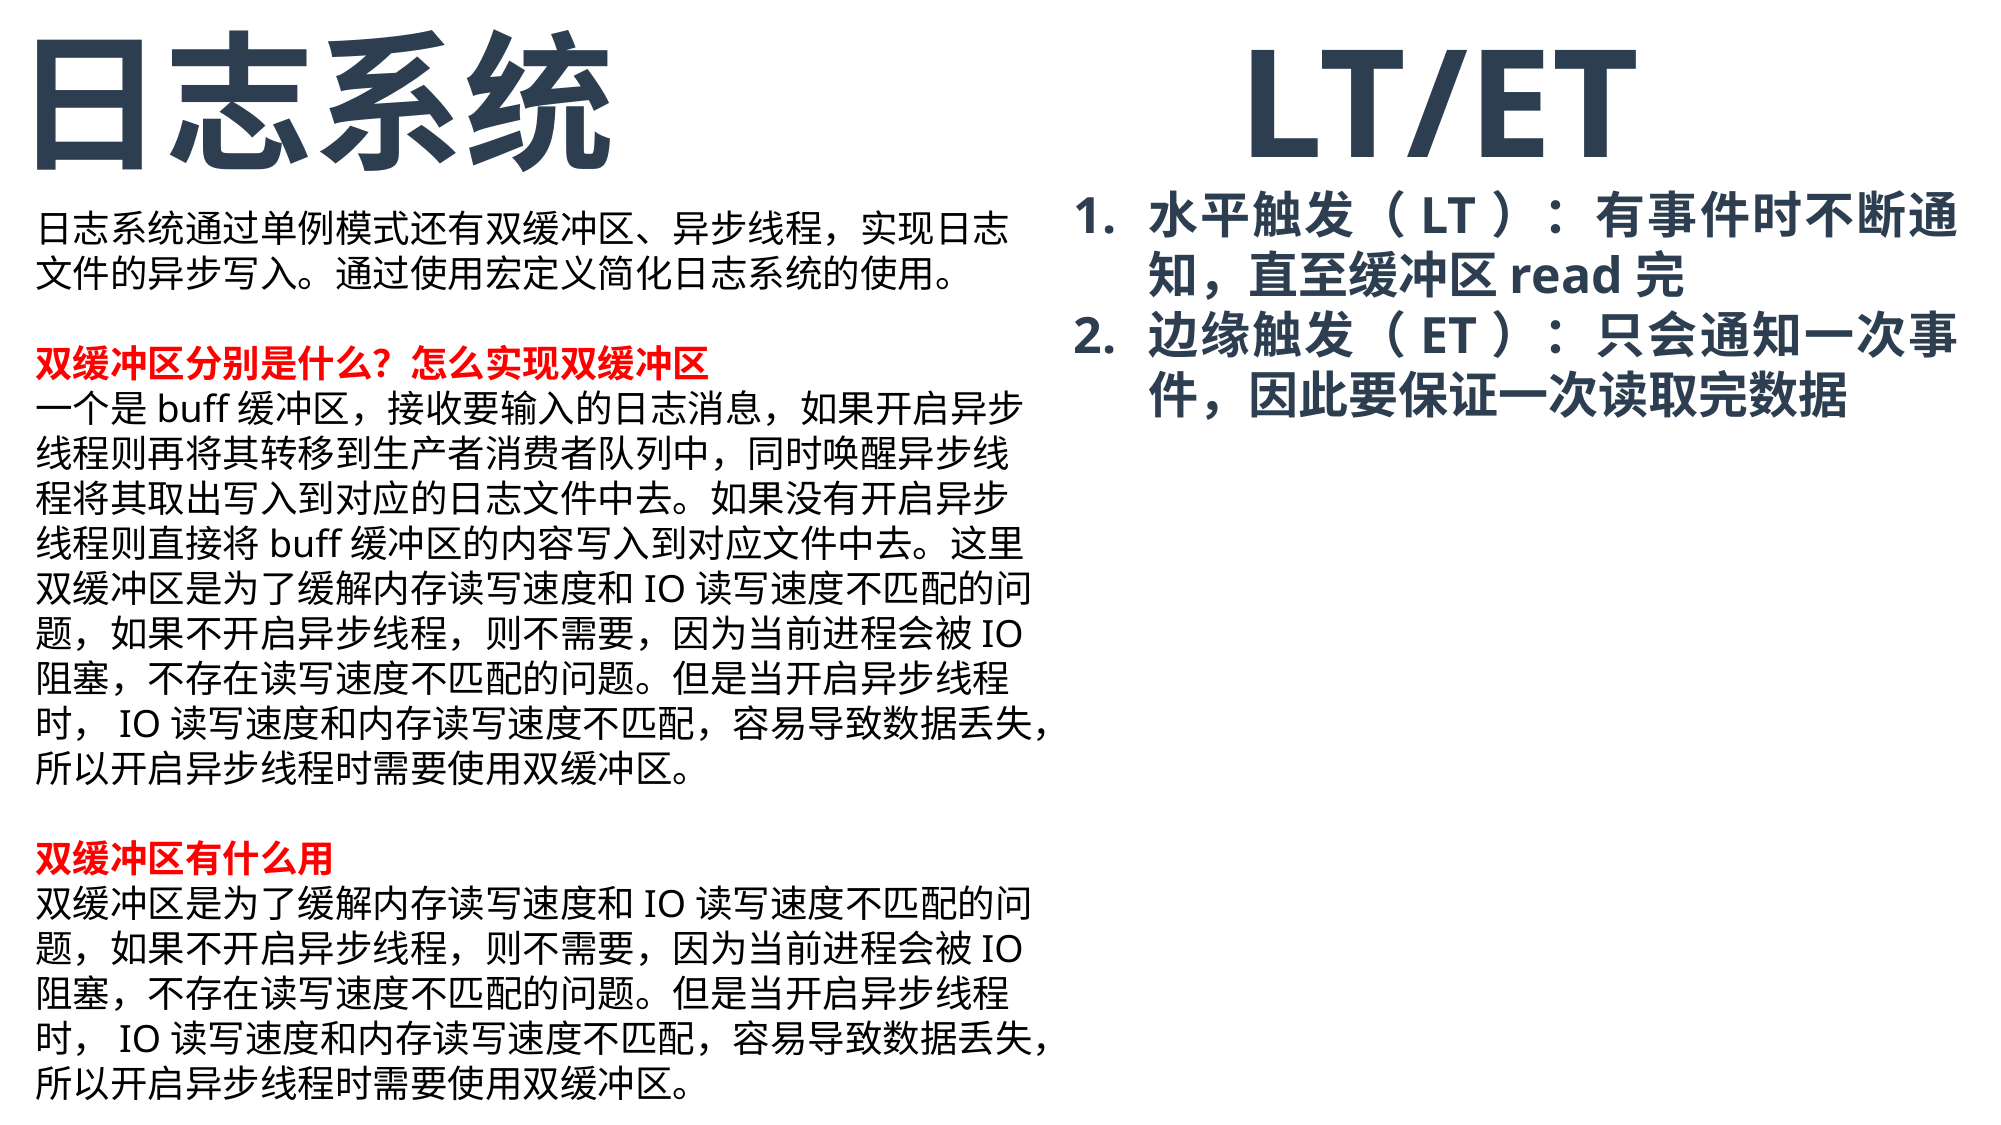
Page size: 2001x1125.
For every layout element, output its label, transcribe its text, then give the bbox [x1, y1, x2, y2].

text_box 日志系统通过单例模式还有双缓冲区、异步线程，实现日志文件的异步写入。通过使用宏定义简化日志系统的使用。 双缓冲区分别是什么？怎么实现双缓冲区 一个是buff缓冲区，接收要输入的日志消息，如果开启异步线程则再将其转移到生产者消费者队列中，同时唤醒异步线程将其取出写入到对应的日志文件中去。如果没有开启异步线程则直接将buff缓冲区的内容写入到对应文件中去。这里双缓冲区是为了缓解内存读写速度和IO读写速度不匹配的问题，如果不开启异步线程，则不需要，因为当前进程会被IO阻塞，不存在读写速度不匹配的问题。但是当开启异步线程时，IO读写速度和内存读写速度不匹配，容易导致数据丢失，所以开启异步线程时需要使用双缓冲区。 双缓冲区有什么用 双缓冲区是为了缓解内存读写速度和IO读写速度不匹配的问题，如果不开启异步线程，则不需要，因为当前进程会被IO阻塞，不存在读写速度不匹配的问题。但是当开启异步线程时，IO读写速度和内存读写速度不匹配，容易导致数据丢失，所以开启异步线程时需要使用双缓冲区。 [20, 197, 1059, 1113]
text_box 日志系统 [0, 1, 694, 196]
text_box 水平触发（LT）：有事件时不断通知，直至缓冲区read完 边缘触发（ET）：只会通知一次事件，因此要保证一次读取完数据 [1058, 176, 1974, 431]
text_box LT/ET [1223, 0, 1918, 176]
